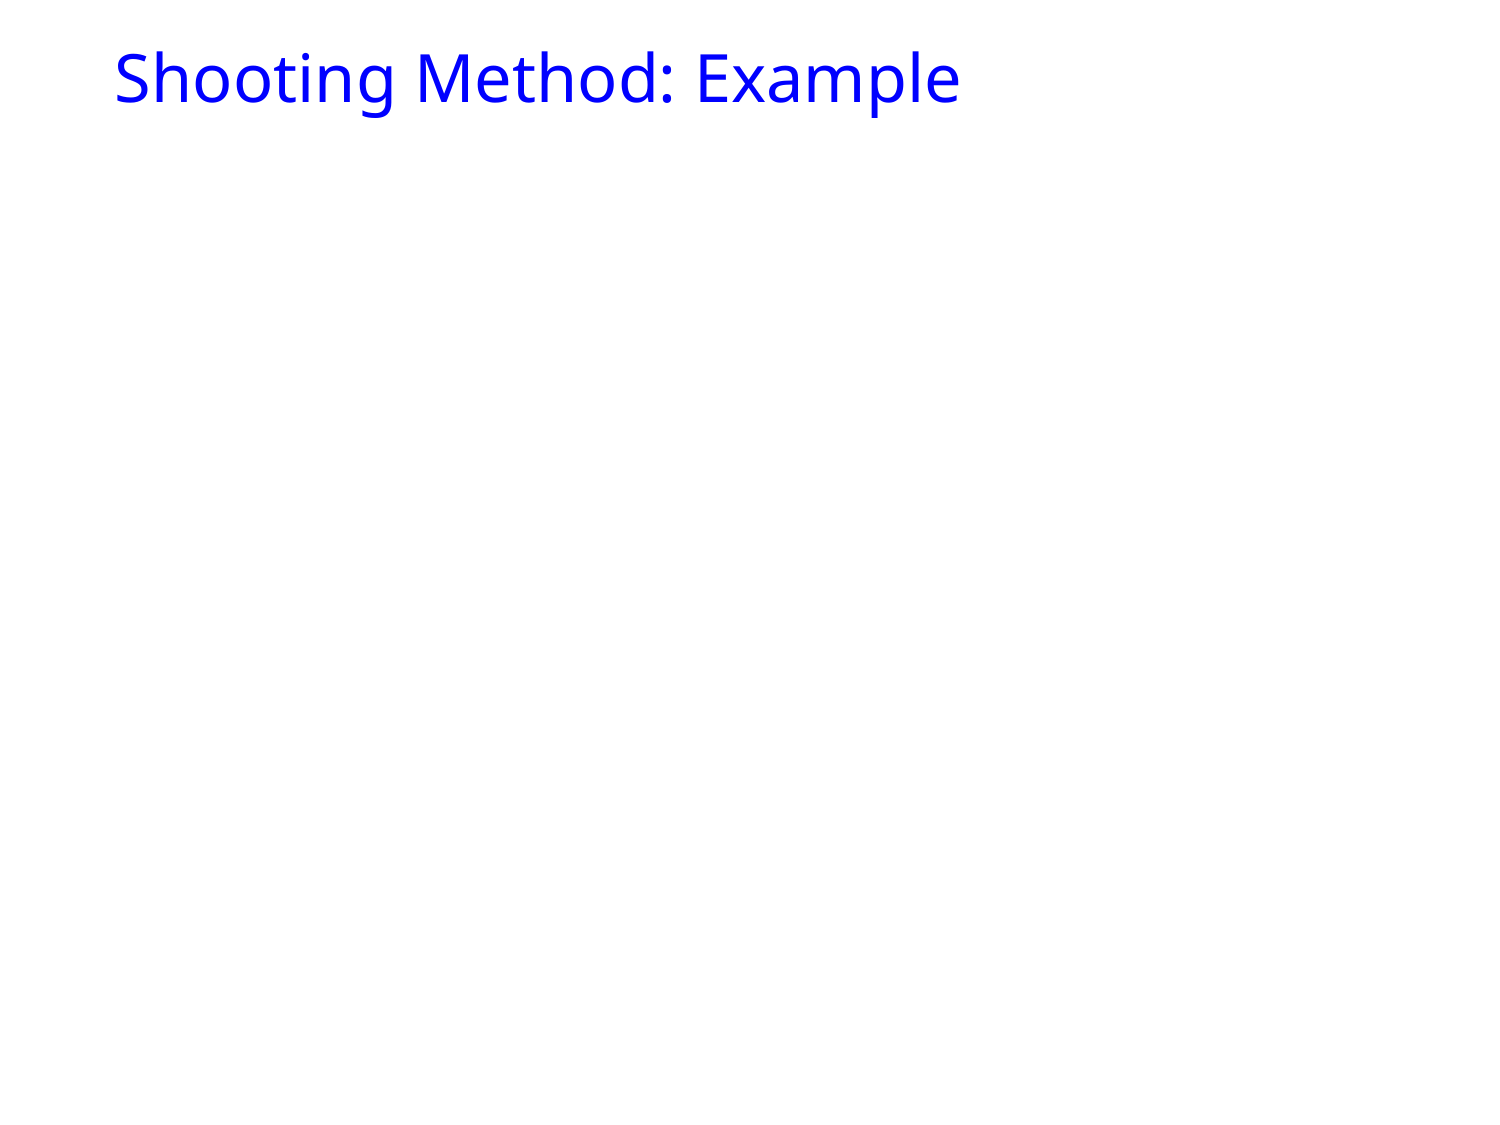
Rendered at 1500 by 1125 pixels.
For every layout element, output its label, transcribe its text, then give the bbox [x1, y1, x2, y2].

title Shooting Method: Example [99, 31, 1080, 130]
